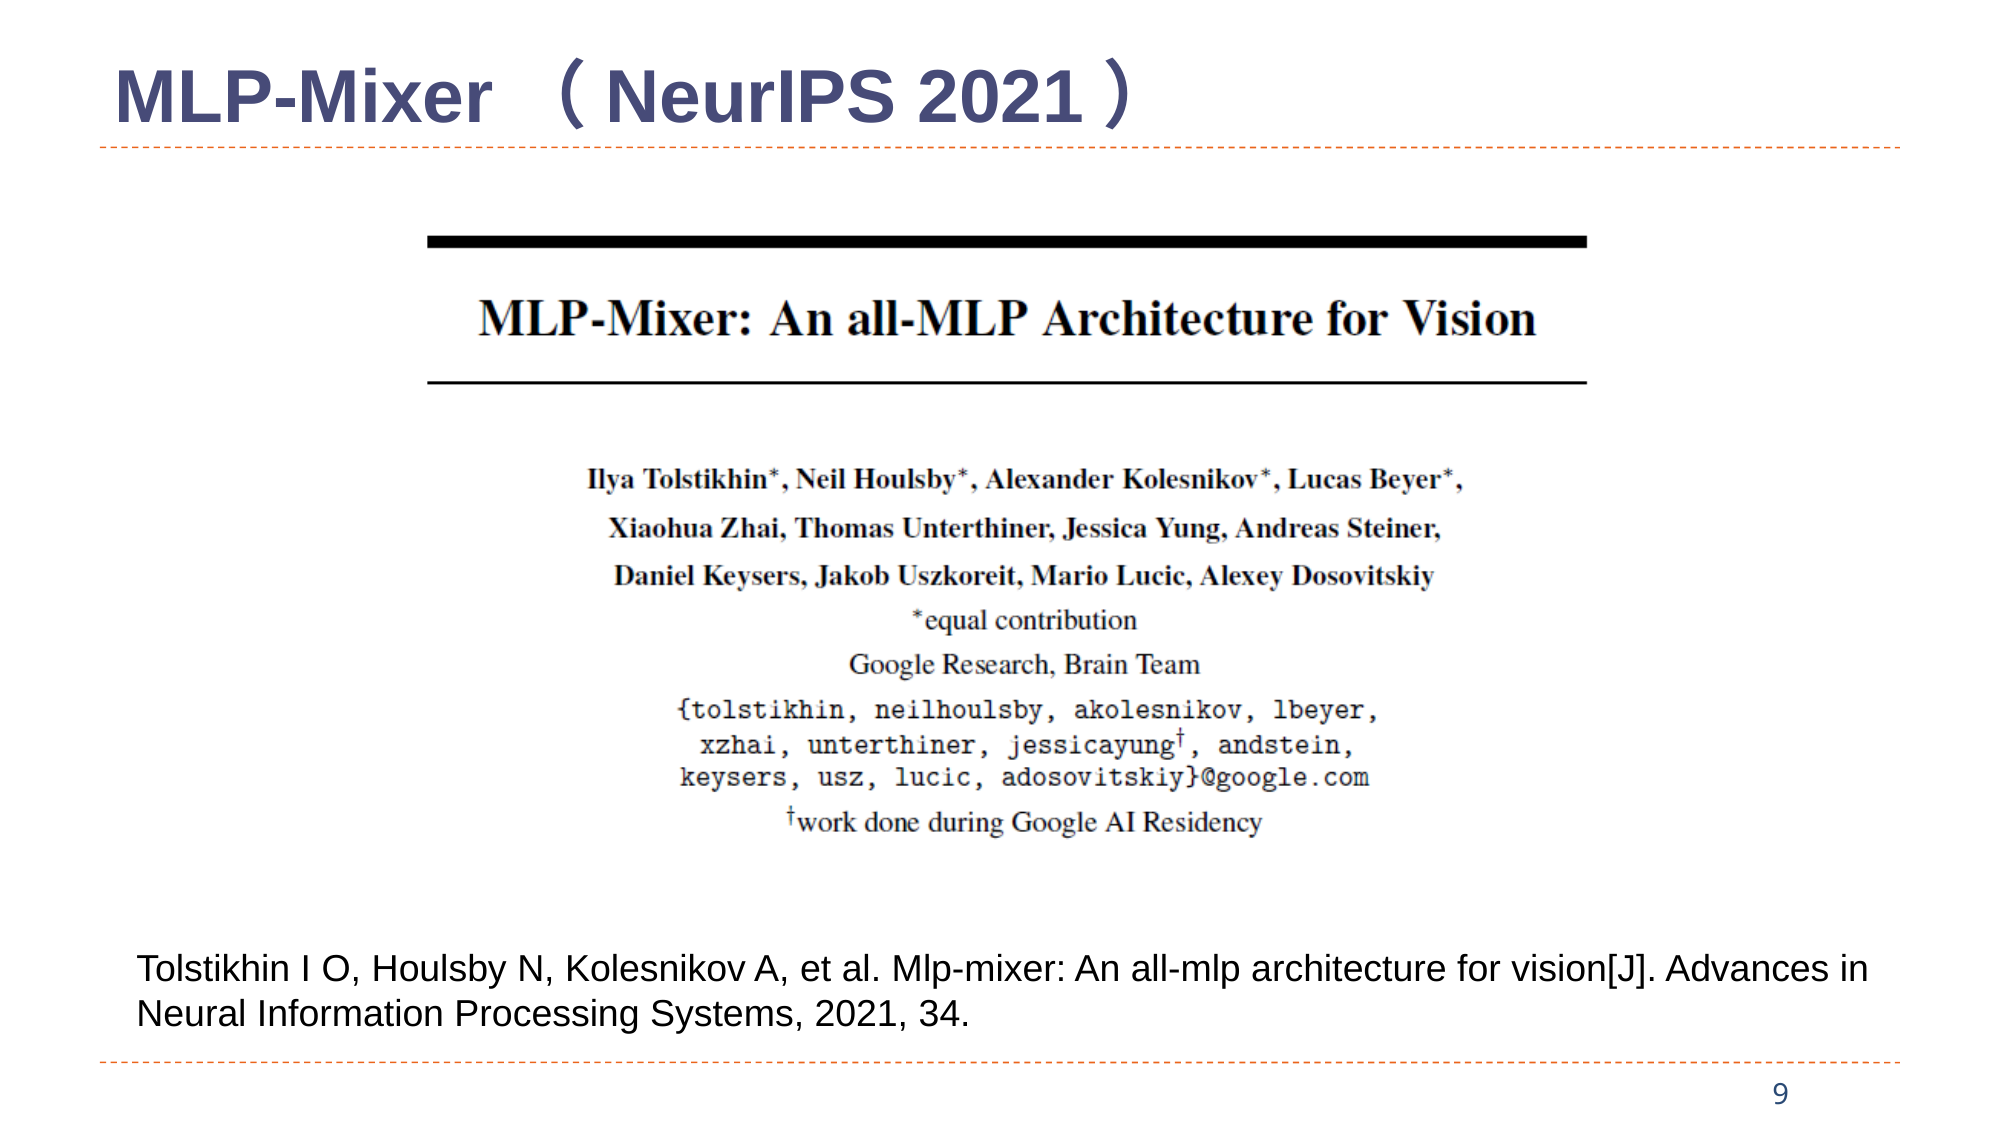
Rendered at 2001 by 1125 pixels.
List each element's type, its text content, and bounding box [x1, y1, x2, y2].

title MLP-Mixer（NeurIPS 2021） [99, 24, 1900, 146]
picture [376, 187, 1624, 862]
text_box Tolstikhin I O, Houlsby N, Kolesnikov A, et al. Mlp-mixer: An all-mlp architecture for vision[J]. Advances in Neural Information Processing Systems, 2021, 34. [121, 937, 1902, 1042]
